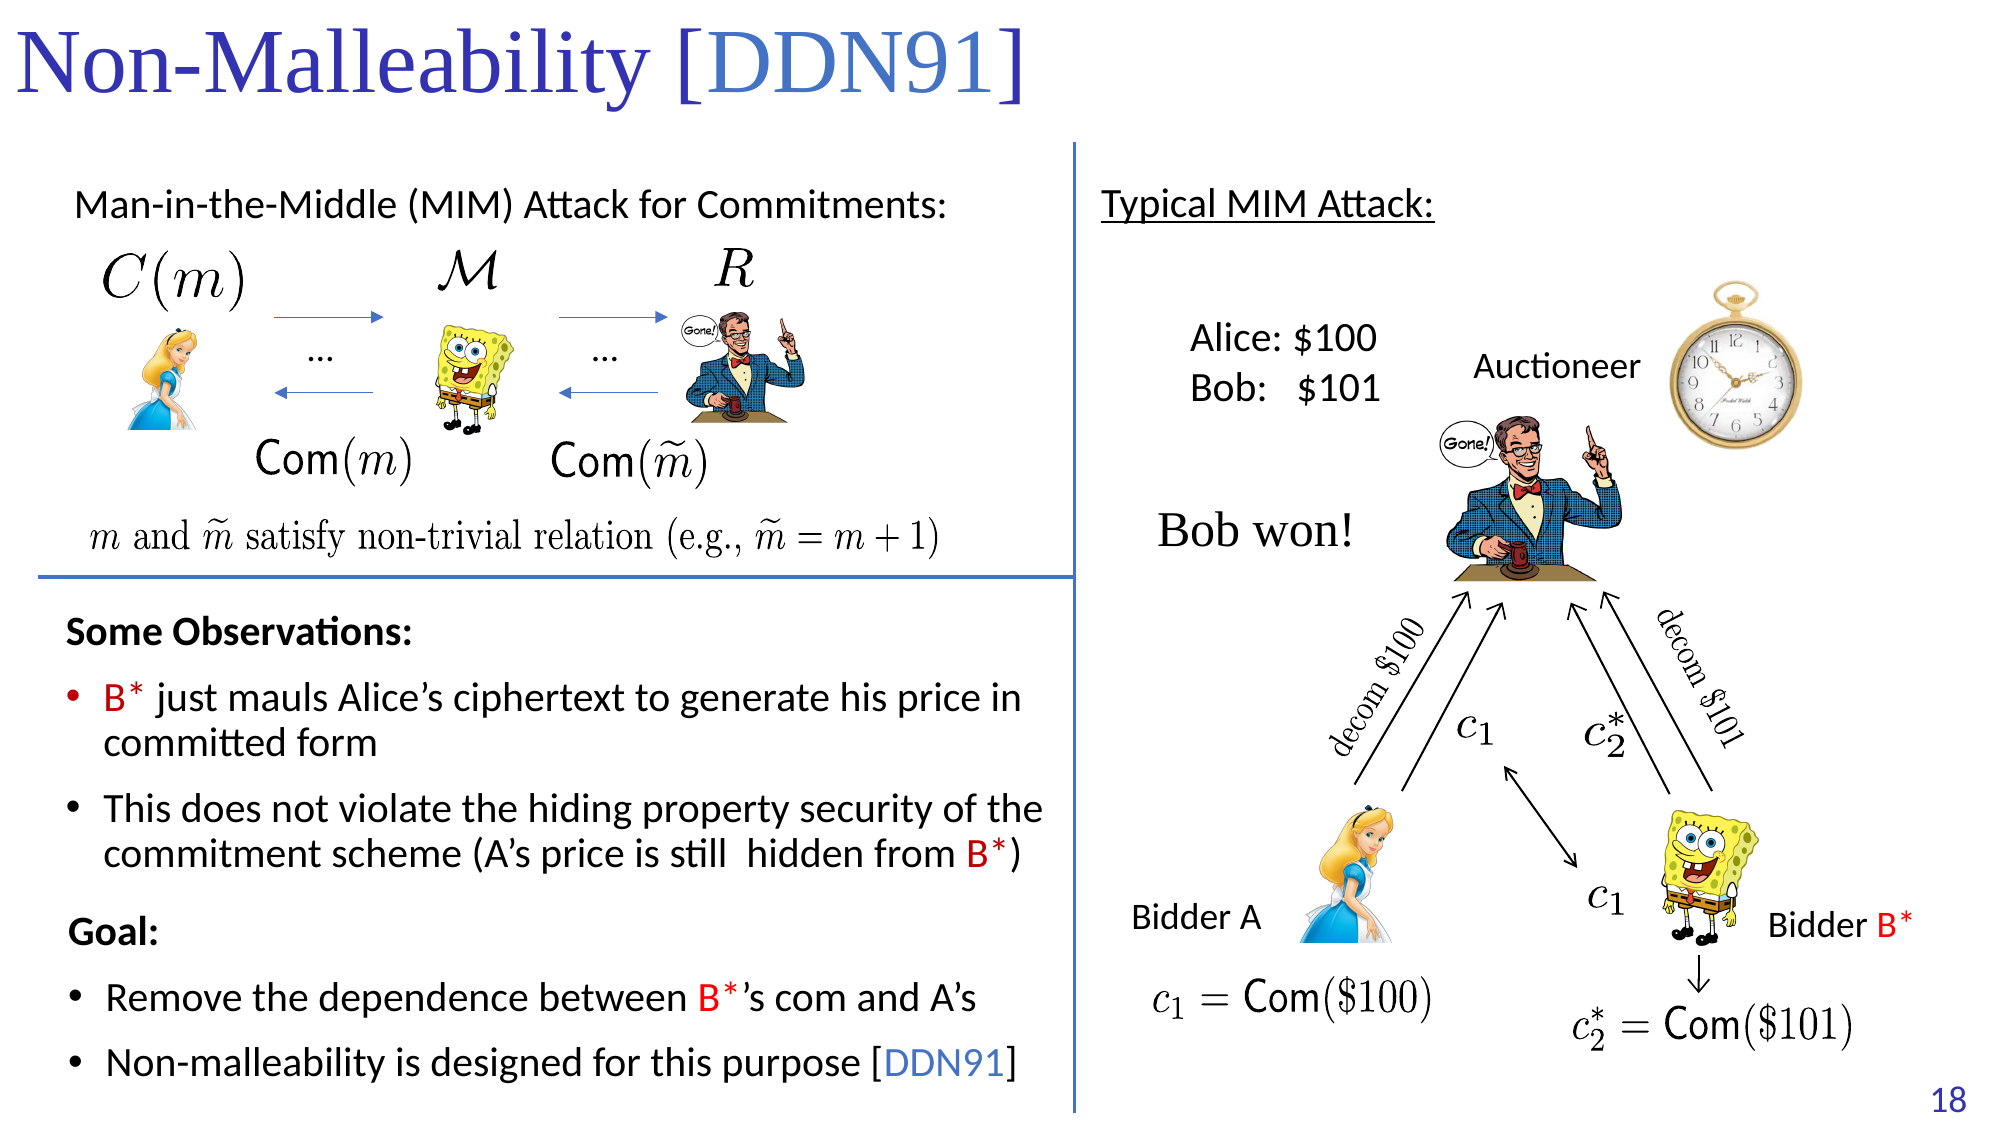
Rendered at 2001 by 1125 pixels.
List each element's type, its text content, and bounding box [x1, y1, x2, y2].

text_box Man-in-the-Middle (MIM) Attack for Commitments: [59, 169, 988, 235]
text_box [1298, 671, 1402, 702]
text_box … [577, 318, 646, 377]
title Non-Malleability [DDN91] [0, 0, 1725, 126]
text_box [551, 438, 706, 490]
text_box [90, 516, 938, 560]
picture [1661, 810, 1759, 946]
text_box [437, 249, 497, 291]
picture [127, 325, 204, 430]
picture [103, 250, 243, 312]
text_box Alice: $100 Bob: $101 [1175, 302, 1401, 417]
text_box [1588, 886, 1624, 915]
text_box Typical MIM Attack: [1086, 168, 1470, 234]
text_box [1670, 691, 1712, 791]
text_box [1402, 602, 1503, 791]
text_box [1354, 702, 1402, 784]
picture [1299, 801, 1403, 943]
picture [434, 325, 514, 435]
text_box [713, 248, 754, 288]
text_box Goal: Remove the dependence between B*’s com and A’s Non-malleability is designed for this purpose [DDN91] [53, 896, 1080, 1125]
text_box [1503, 765, 1578, 868]
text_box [1625, 661, 1777, 691]
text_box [1603, 591, 1712, 661]
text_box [1573, 1003, 1851, 1051]
picture [1430, 395, 1639, 604]
text_box … [292, 318, 362, 377]
text_box Bidder A [1116, 884, 1277, 945]
text_box Bob won! [1142, 489, 1391, 564]
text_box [256, 436, 411, 487]
text_box Auctioneer [1458, 333, 1657, 394]
picture [675, 298, 816, 439]
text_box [1354, 591, 1469, 671]
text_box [1584, 711, 1624, 757]
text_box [1570, 602, 1670, 794]
picture [1667, 275, 1805, 454]
picture [1340, 910, 1354, 922]
text_box Bidder B* [1753, 892, 1931, 952]
picture [158, 406, 167, 414]
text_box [1153, 976, 1430, 1024]
text_box Some Observations: B* just mauls Alice’s ciphertext to generate his price in committed form This does not violate the hiding property security of the commitment scheme (A’s price is still hidden from B*) [51, 602, 1061, 899]
